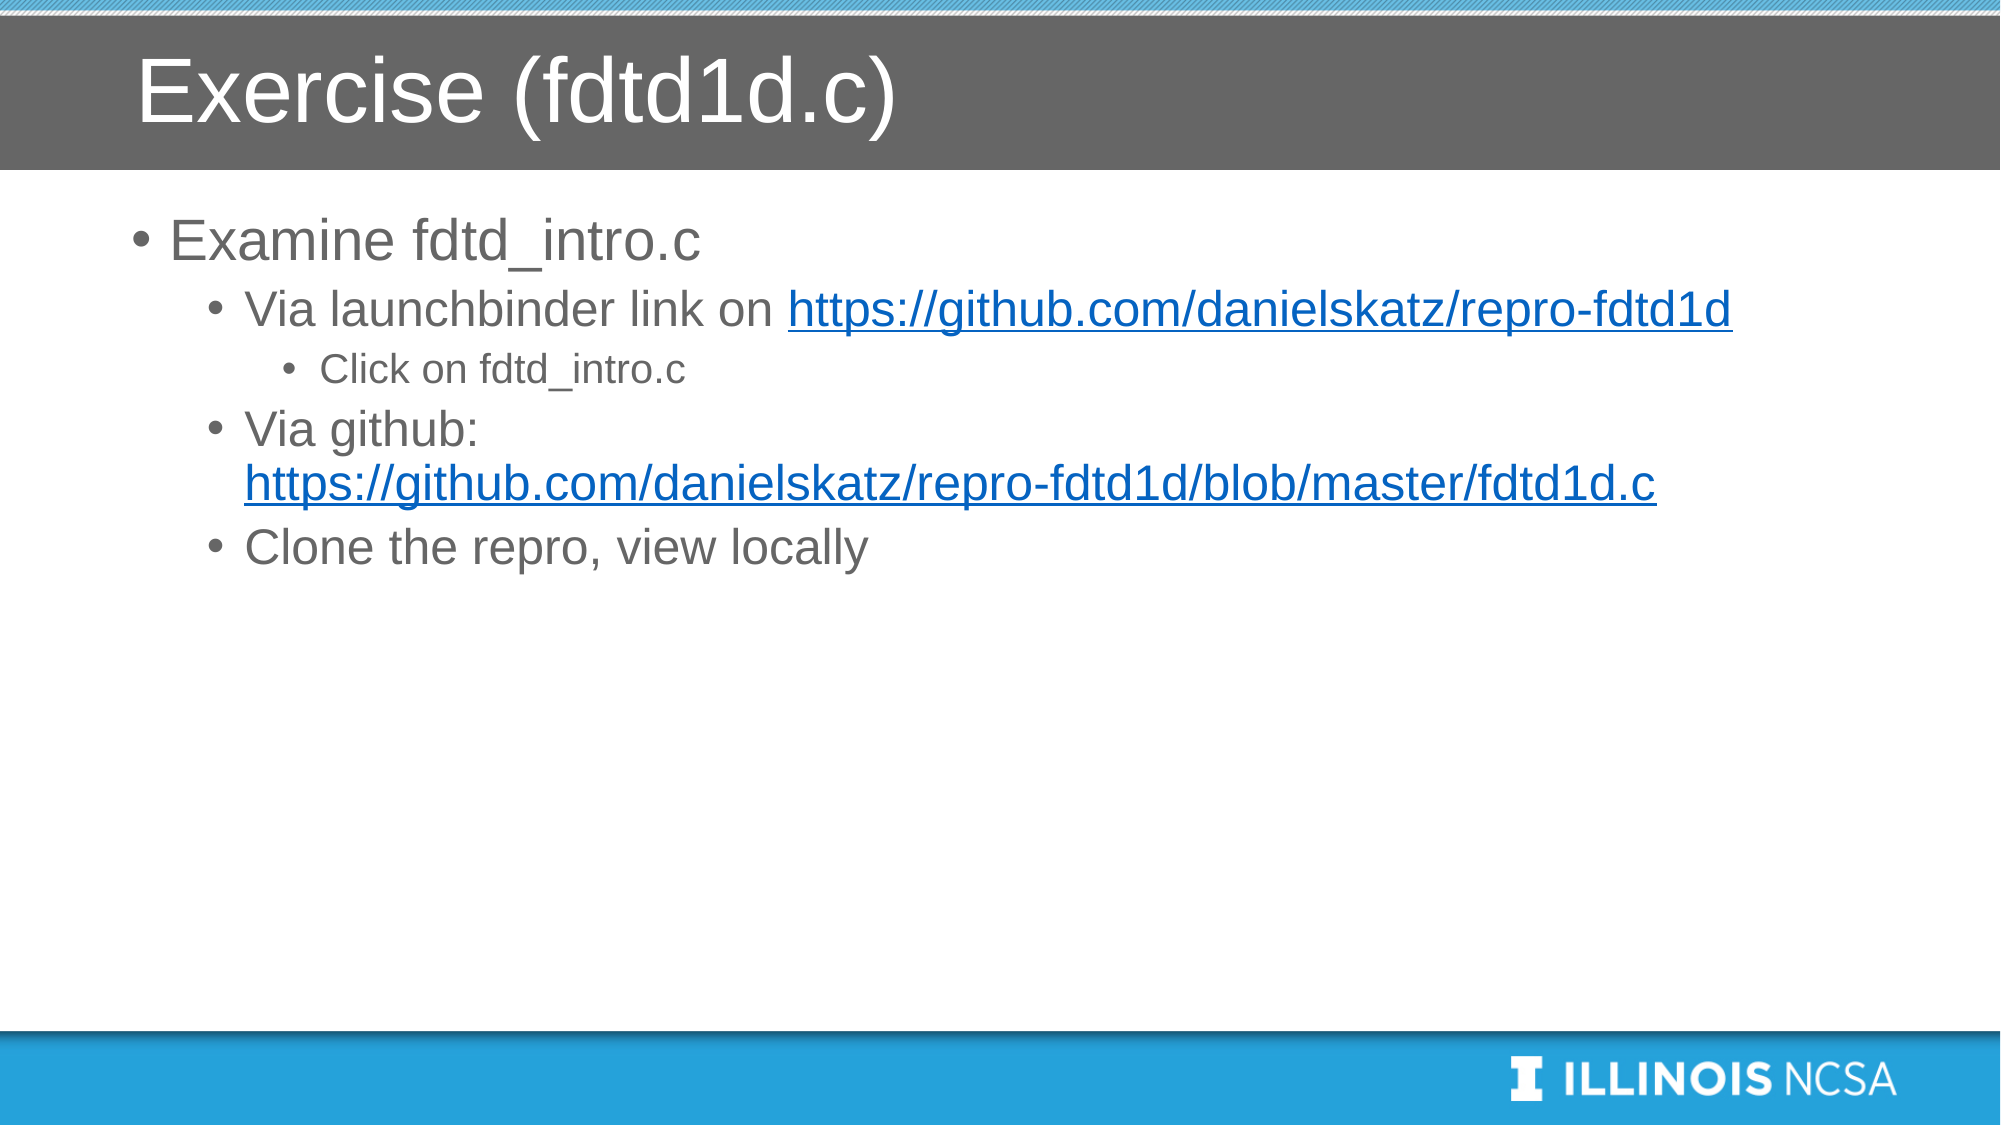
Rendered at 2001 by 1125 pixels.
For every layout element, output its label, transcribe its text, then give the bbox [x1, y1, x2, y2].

picture [0, 0, 2001, 1125]
title Exercise (fdtd1d.c) [0, 15, 2000, 170]
list Examine fdtd_intro.c Via launchbinder link on https://github.com/danielskatz/repro-fdtd1d Click on fdtd_intro.c Via github: https://github.com/danielskatz/repro-fdtd1d/blob/master/fdtd1d.c Clone the repro, view locally [131, 210, 1869, 988]
